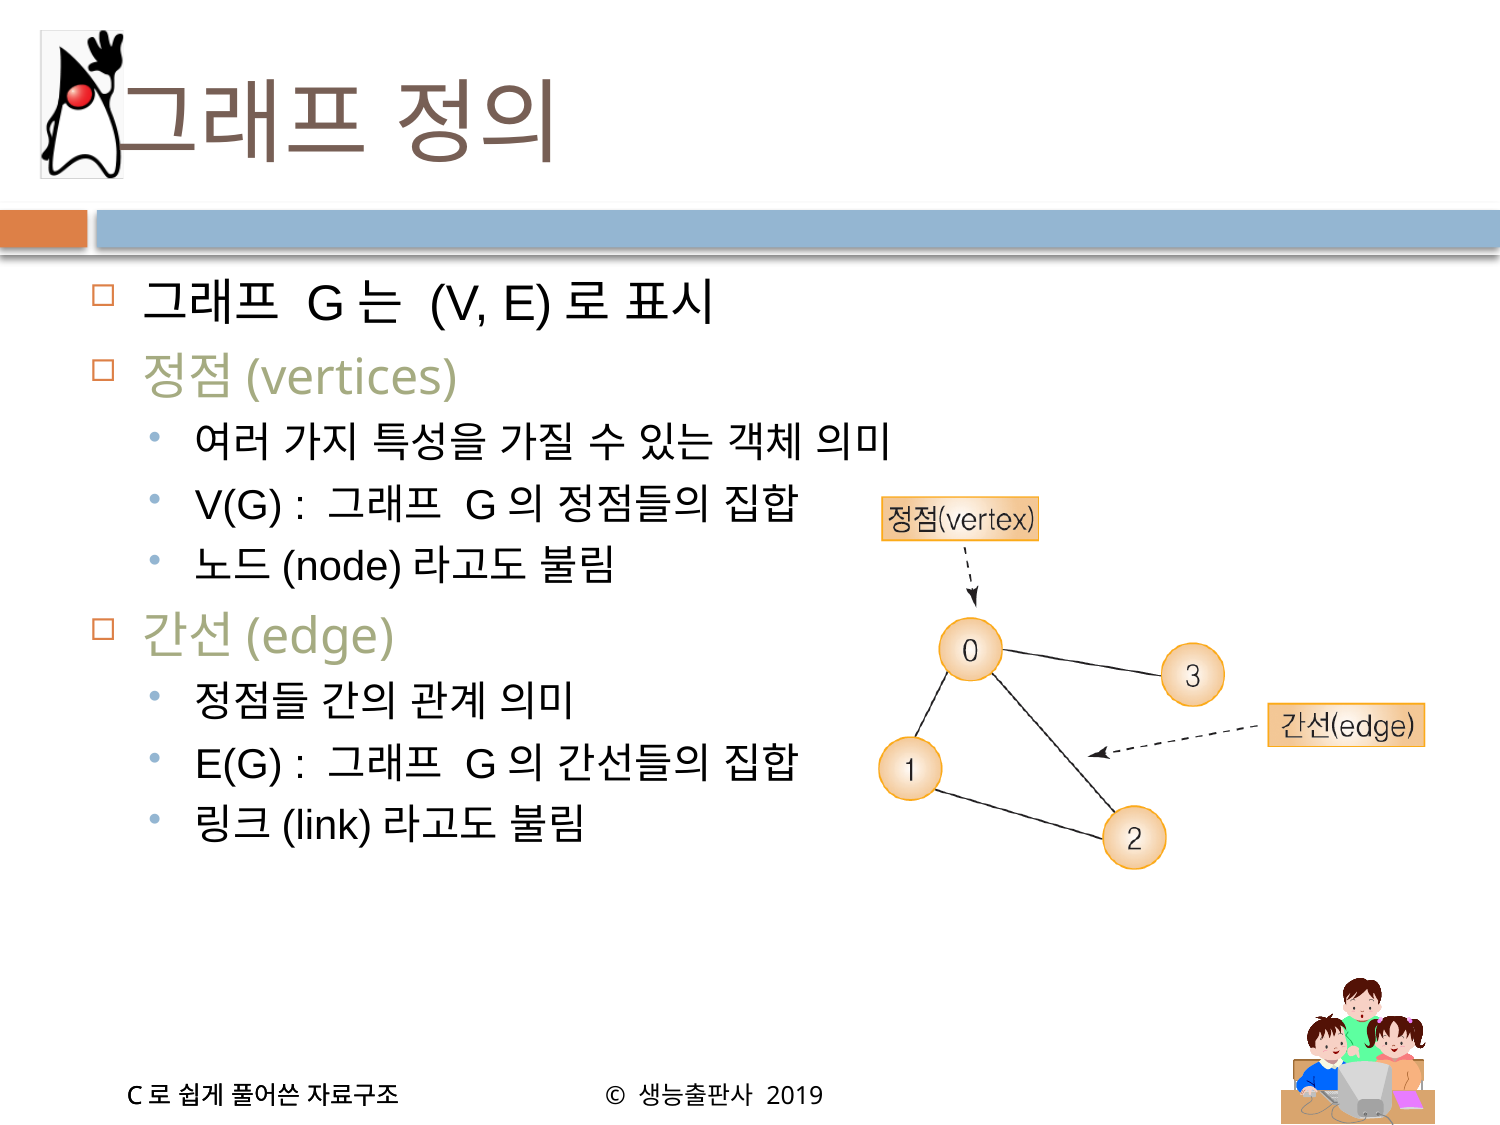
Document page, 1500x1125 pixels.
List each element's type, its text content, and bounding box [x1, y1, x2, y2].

picture [853, 480, 1439, 881]
list 그래프 G는 (V, E)로 표시 정점(vertices) 여러 가지 특성을 가질 수 있는 객체 의미 V(G) : 그래프 G의 정점들의 집합 노드(node)라고도 불림 간선(edge) 정점들 간의 관계 의미 E(G) : 그래프 G의 간선들의 집합 링크(link)라고도 불림 [75, 262, 1400, 1005]
picture [39, 30, 124, 179]
title 그래프 정의 [100, 37, 1438, 200]
